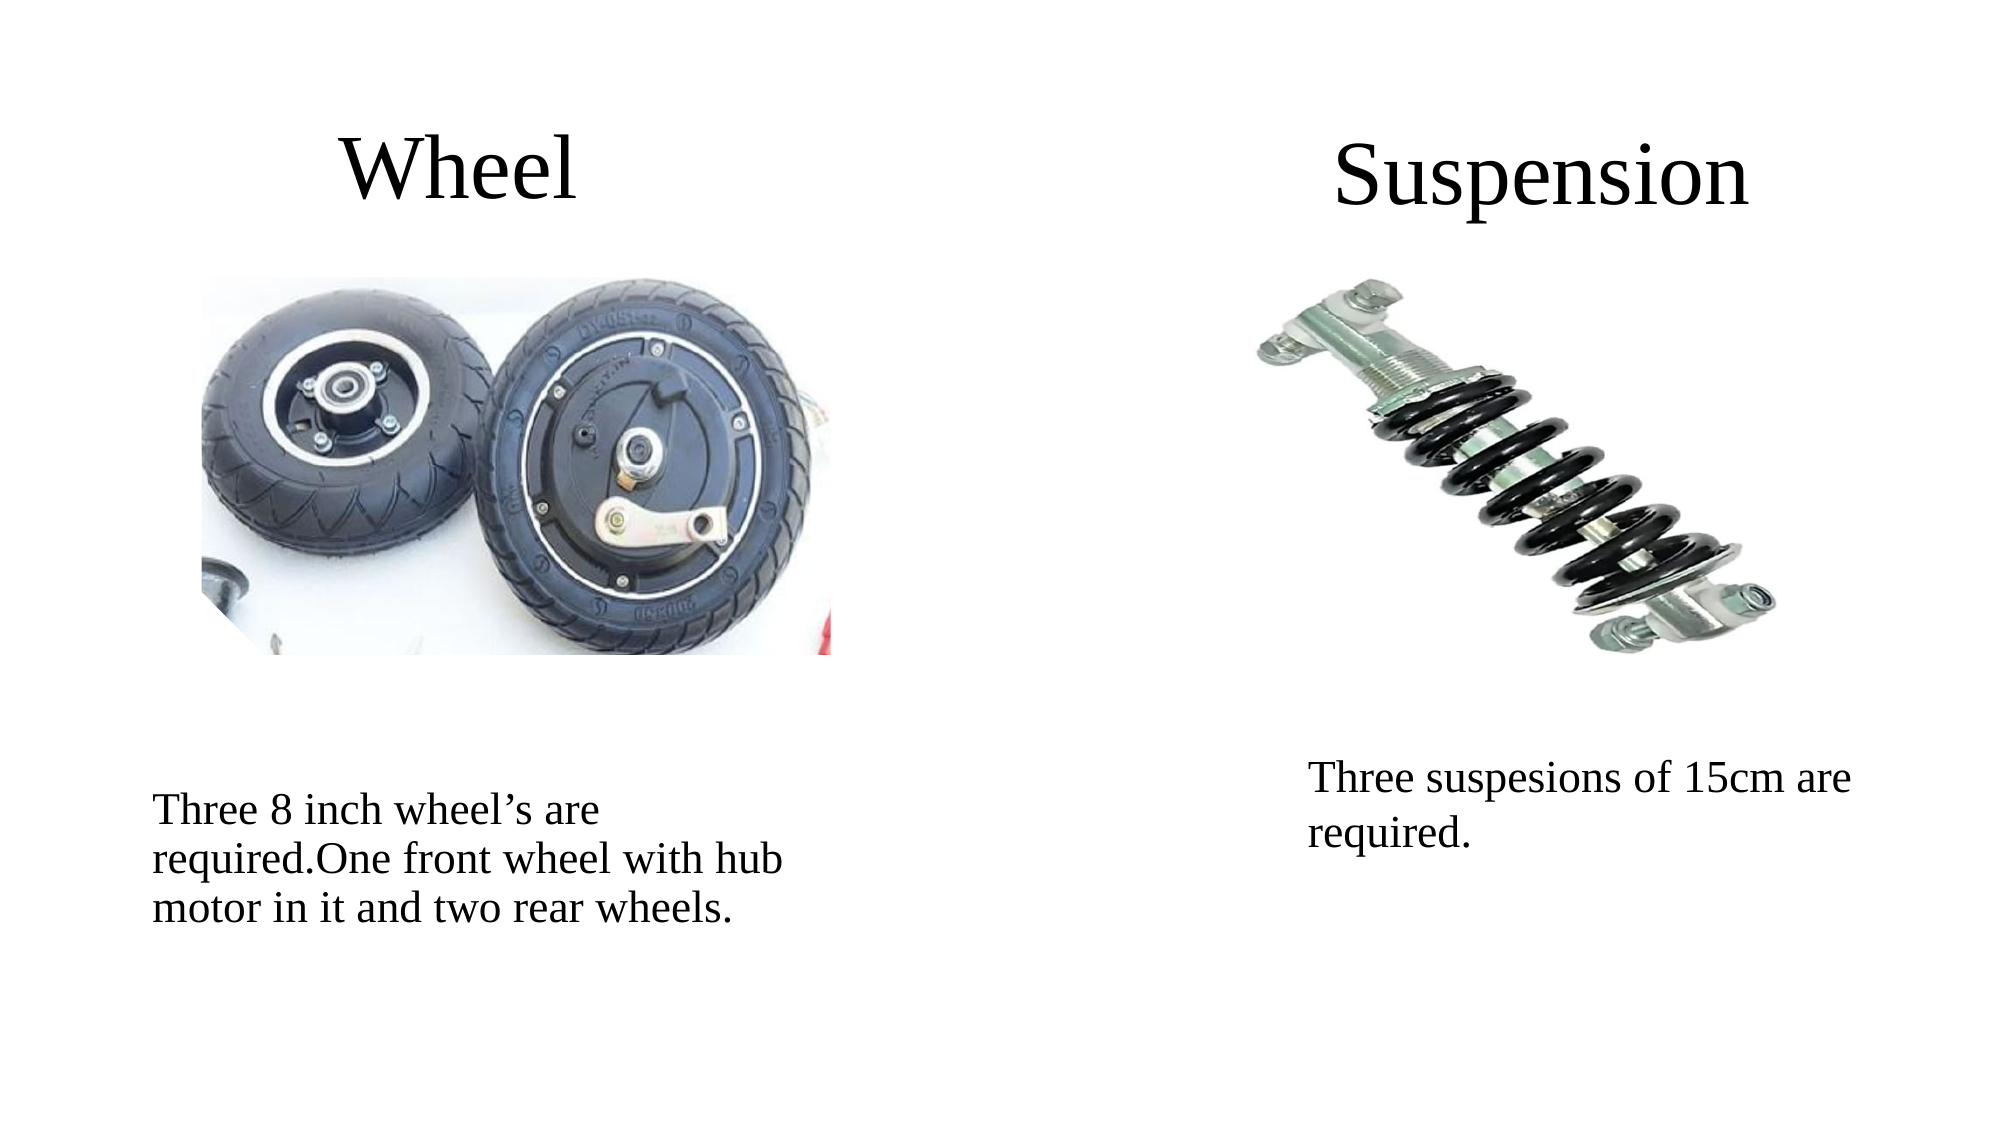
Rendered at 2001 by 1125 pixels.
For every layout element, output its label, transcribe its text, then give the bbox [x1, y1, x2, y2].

text_box Suspension [1317, 105, 1767, 231]
title Wheel [137, 59, 780, 278]
text_box Three suspesions of 15cm are required. [1293, 739, 1884, 919]
picture [1253, 277, 1777, 655]
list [201, 277, 831, 655]
list Three 8 inch wheel’s are required.One front wheel with hub motor in it and two rear wheels. [137, 777, 831, 975]
